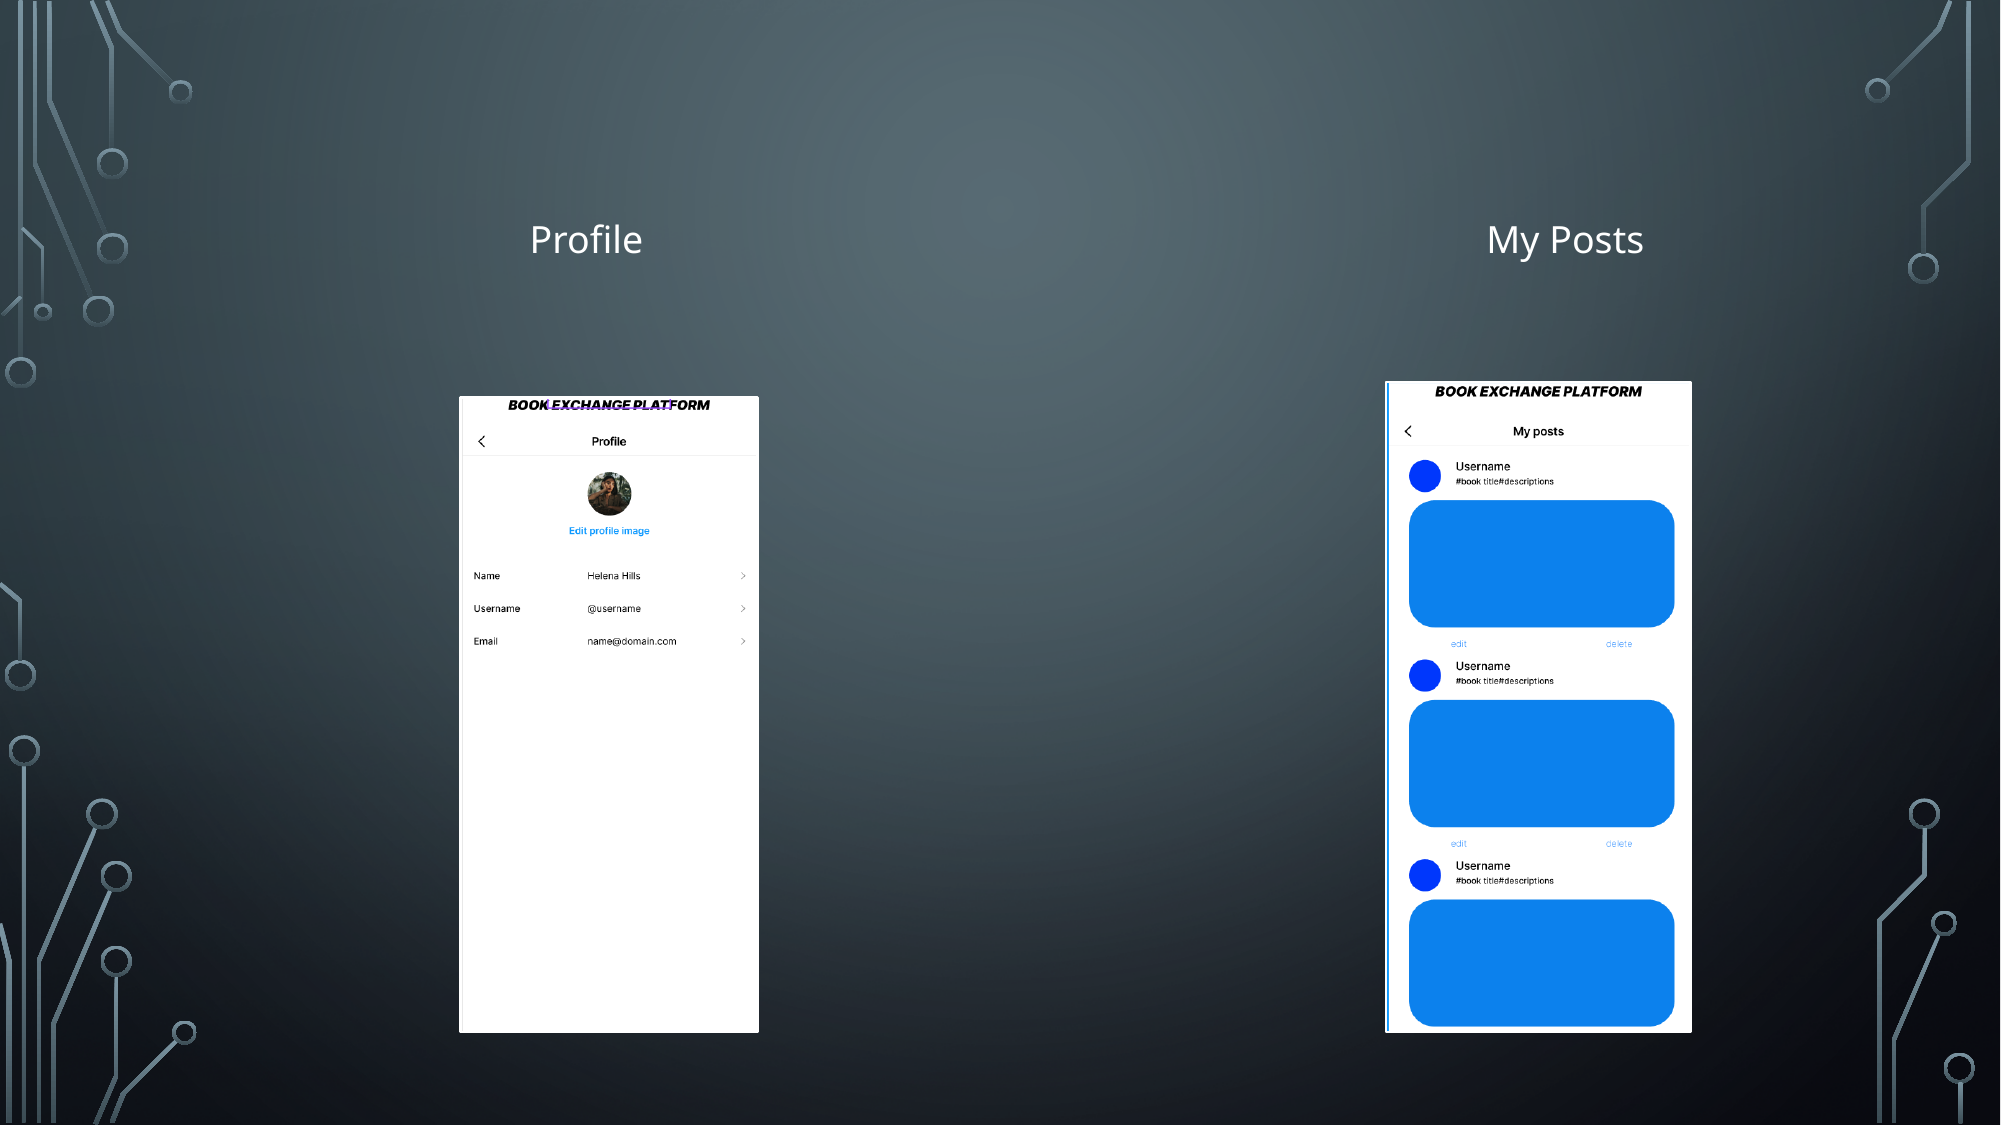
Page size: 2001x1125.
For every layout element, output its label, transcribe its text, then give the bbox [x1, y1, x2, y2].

text_box Profile [514, 209, 704, 269]
text_box My Posts [1471, 209, 1660, 269]
picture [461, 398, 757, 1032]
picture [1387, 382, 1690, 1032]
